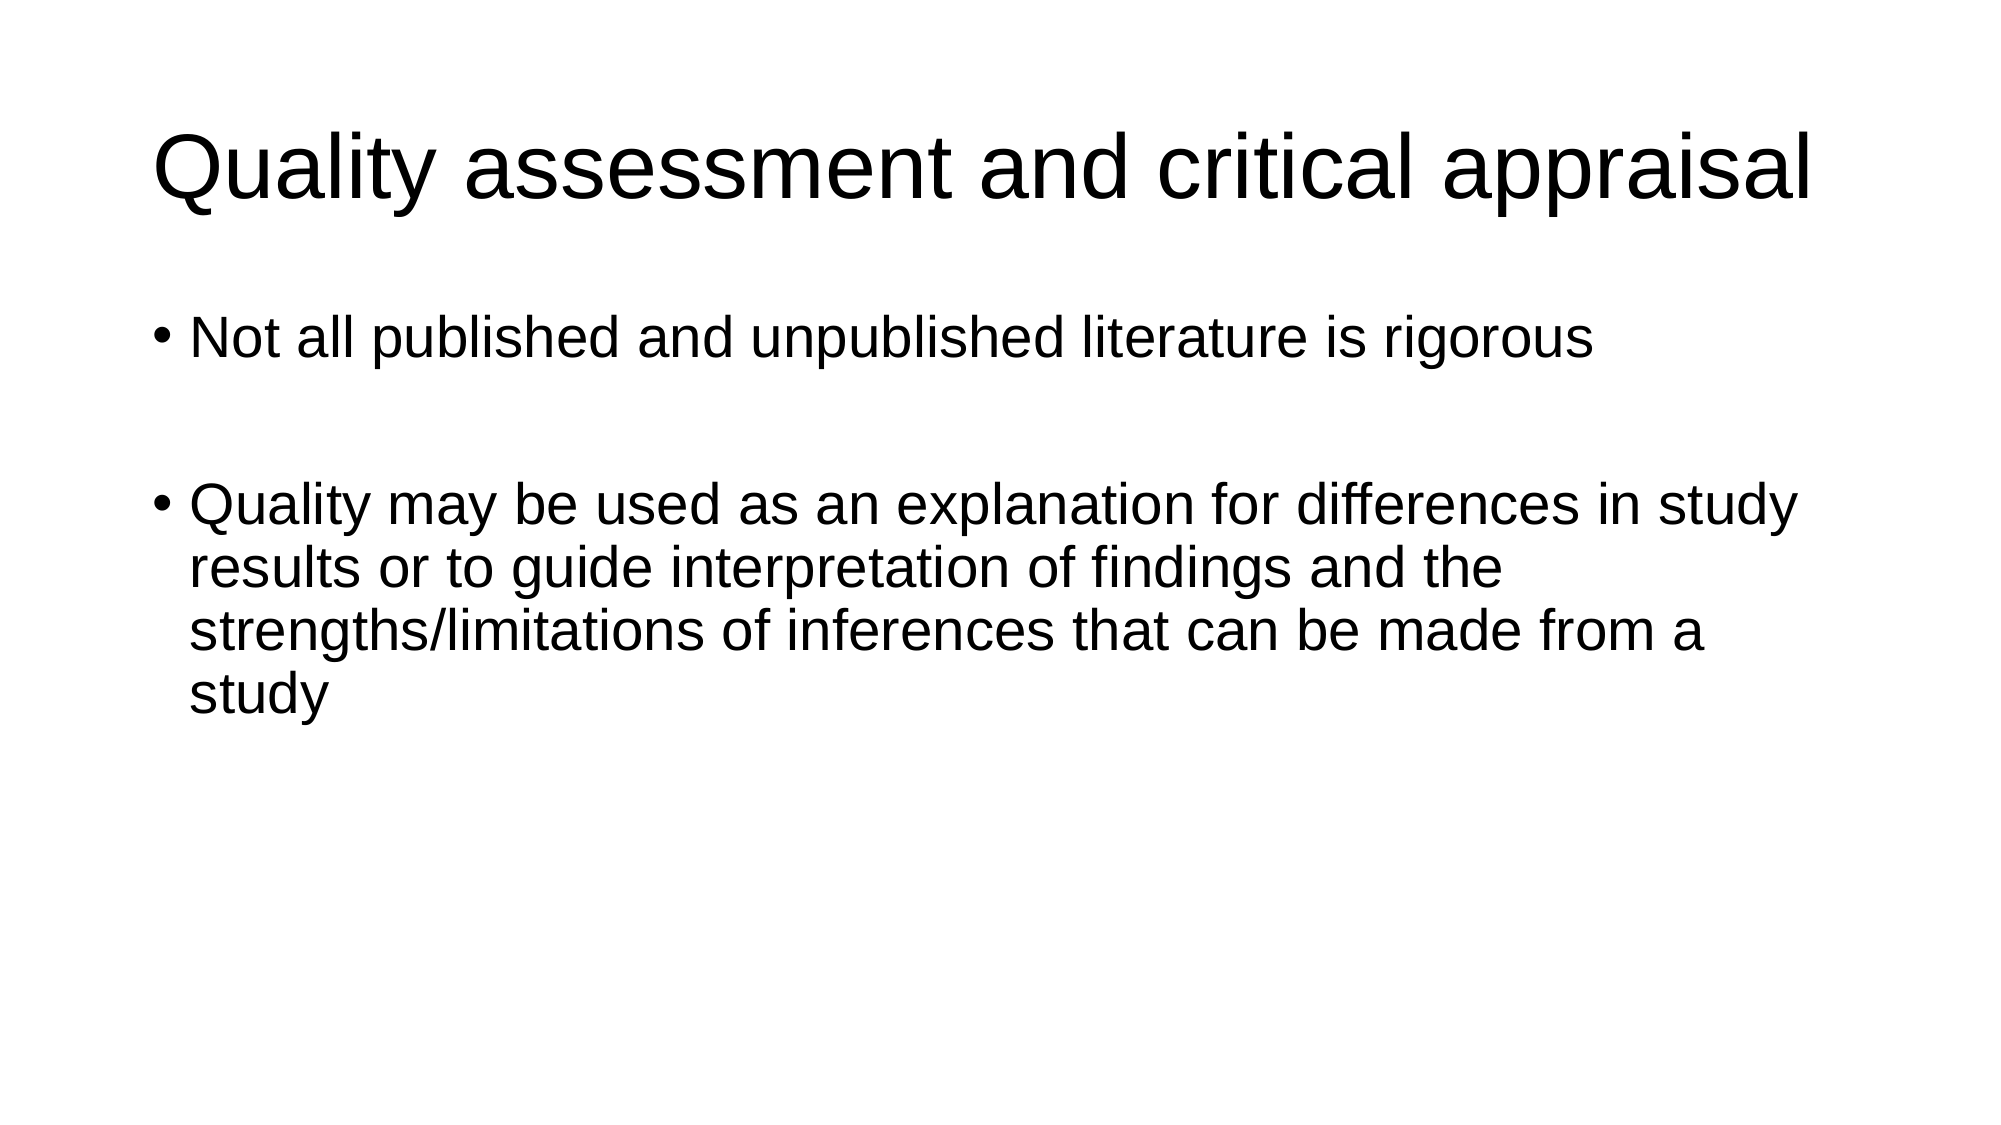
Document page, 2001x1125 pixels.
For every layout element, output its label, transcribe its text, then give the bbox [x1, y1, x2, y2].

title Quality assessment and critical appraisal [137, 59, 1863, 278]
list Not all published and unpublished literature is rigorous Quality may be used as an explanation for differences in study results or to guide interpretation of findings and the strengths/limitations of inferences that can be made from a study [137, 299, 1863, 1014]
